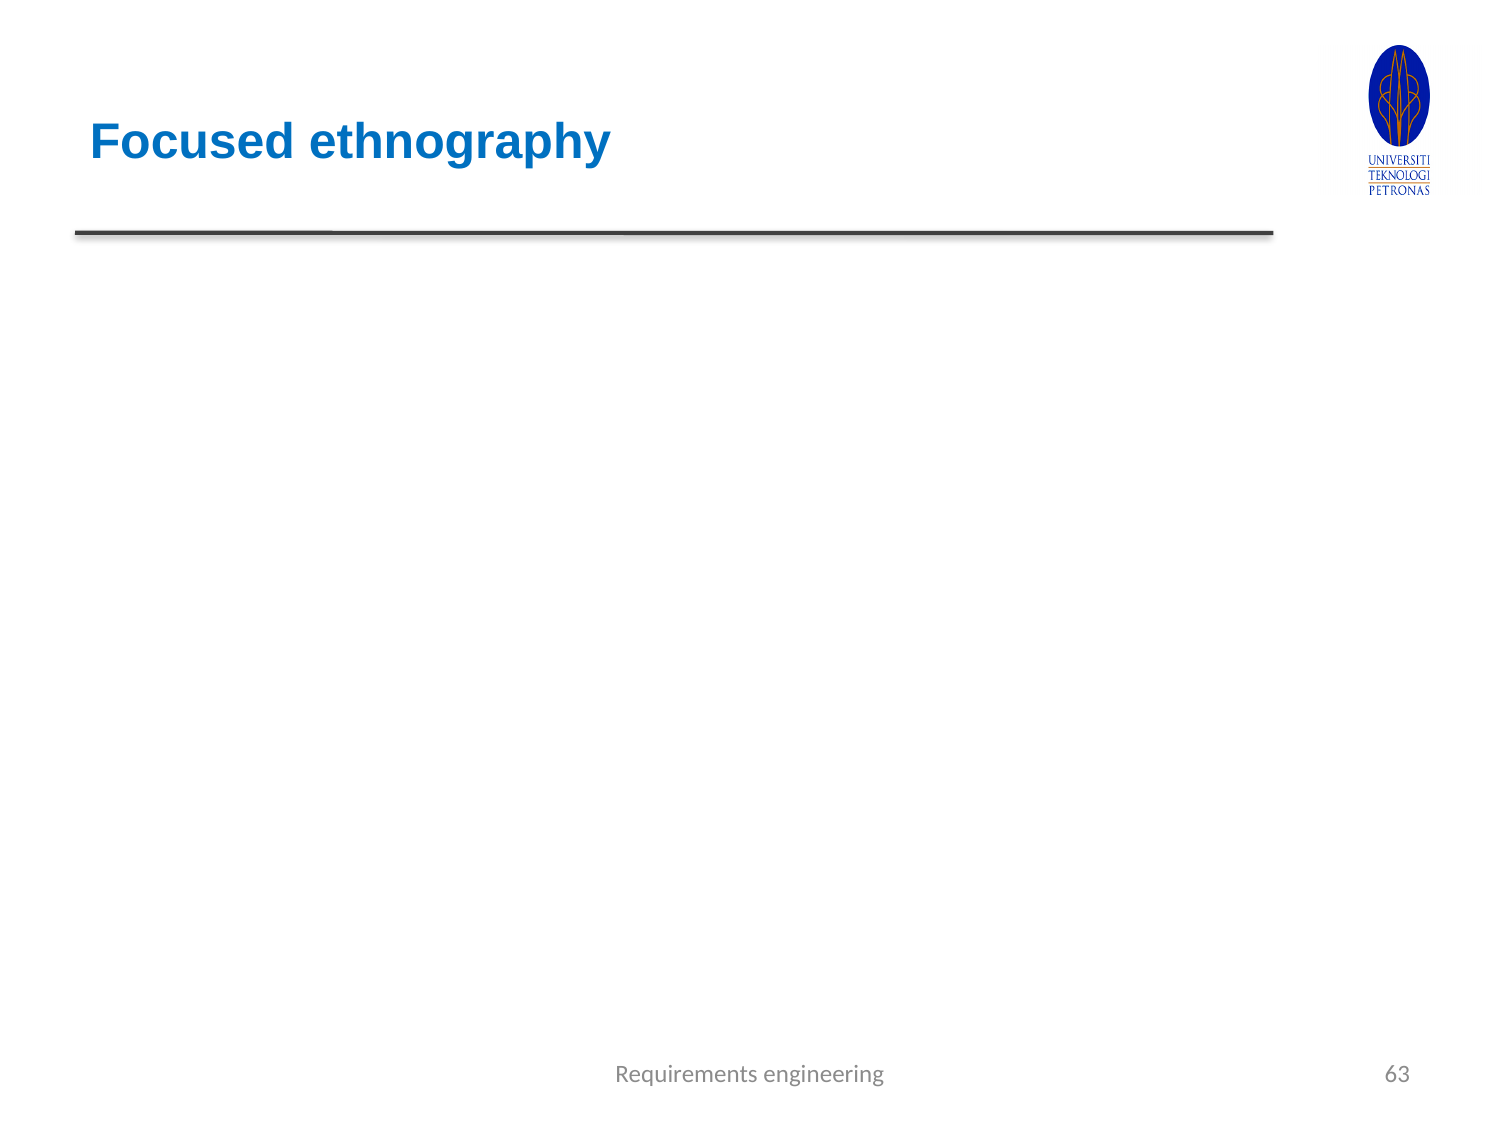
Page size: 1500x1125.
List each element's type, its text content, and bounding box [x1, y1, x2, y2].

footer Requirements engineering [512, 1042, 988, 1103]
slide_number 63 [1074, 1042, 1425, 1103]
title Focused ethnography [74, 44, 1272, 233]
picture [1316, 45, 1482, 195]
